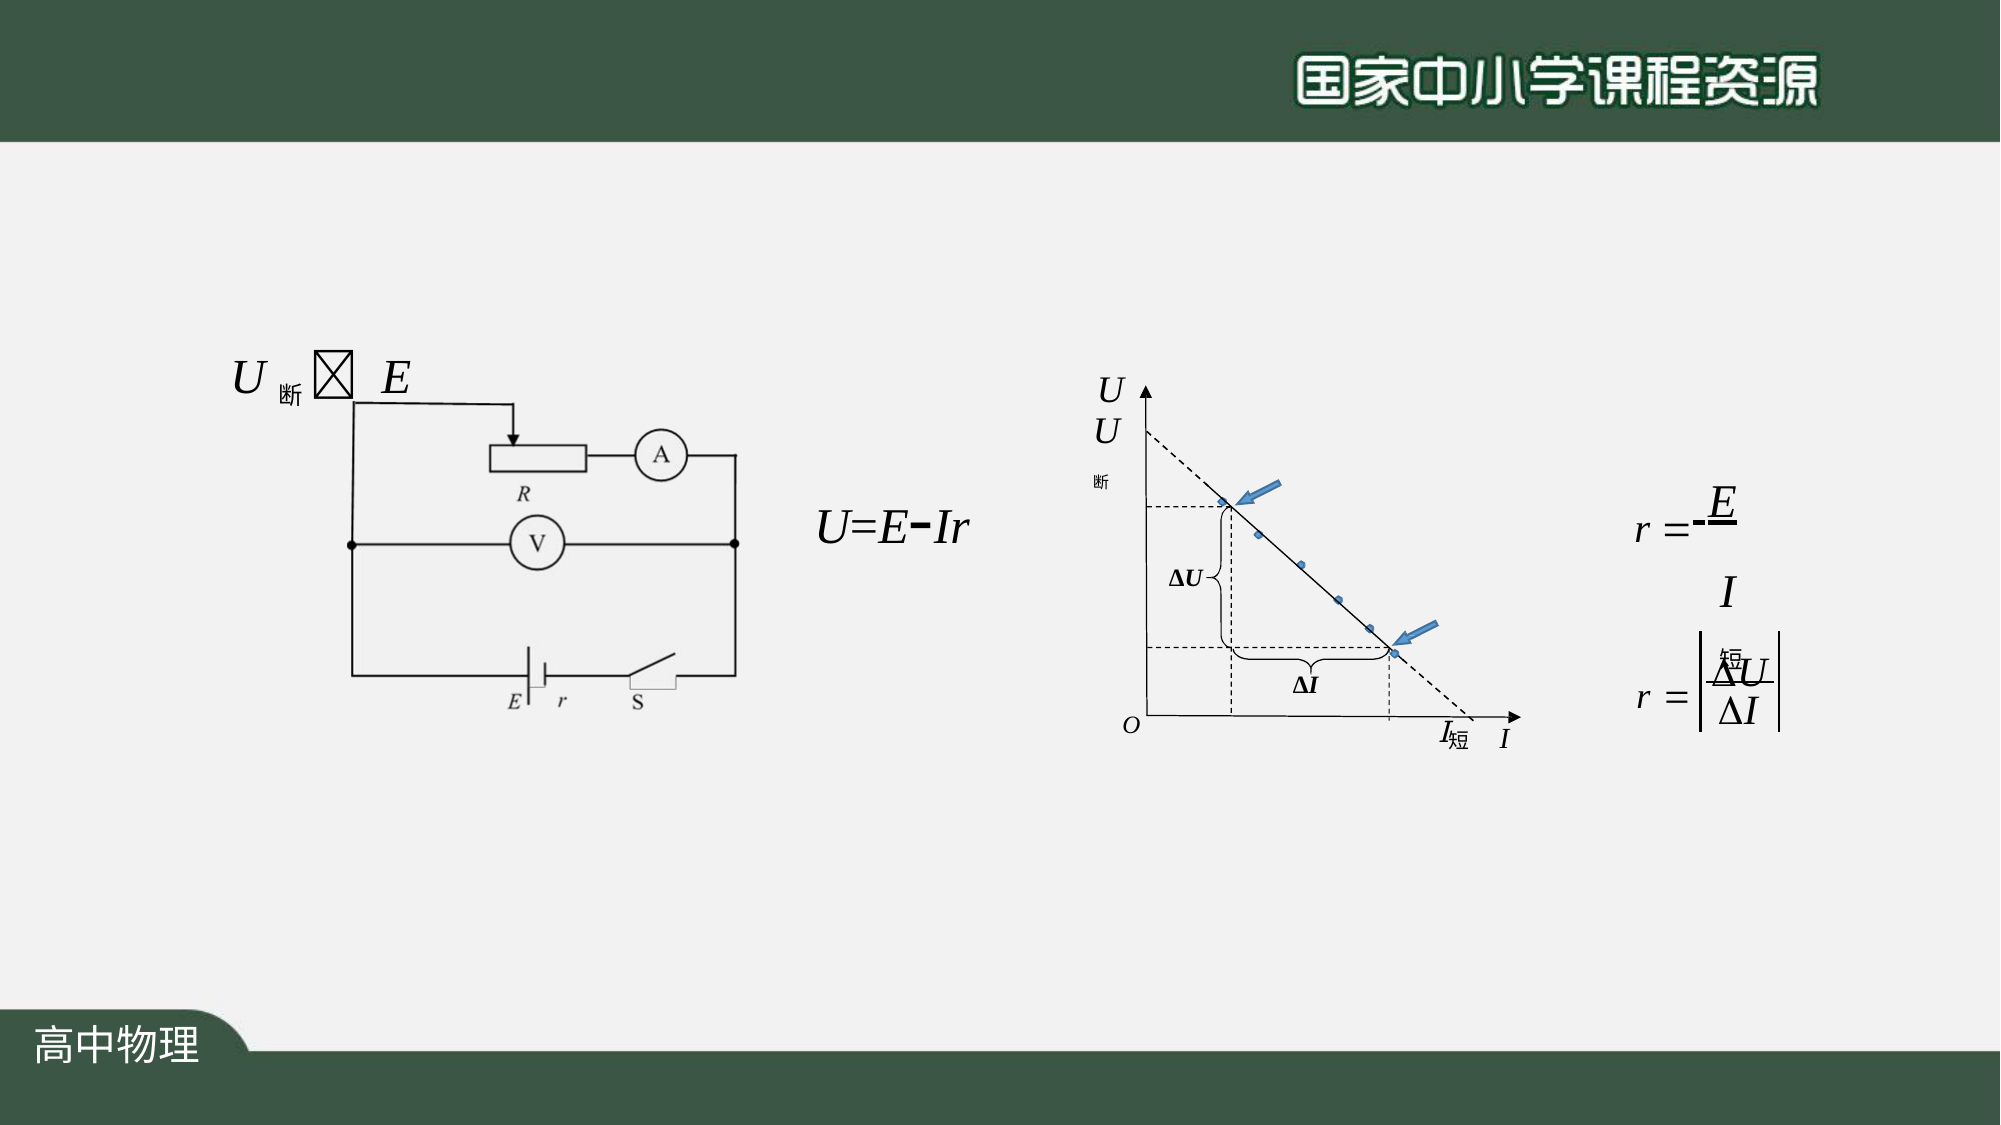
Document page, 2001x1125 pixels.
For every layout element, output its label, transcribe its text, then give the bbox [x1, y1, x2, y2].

text_box 短 I [1446, 718, 1510, 755]
text_box [1391, 619, 1439, 646]
text_box [1398, 623, 1435, 643]
text_box [1139, 385, 1153, 716]
text_box [1297, 560, 1306, 569]
text_box [1253, 533, 1263, 540]
text_box r  U [1634, 622, 1768, 716]
text_box U=E-Ir [812, 533, 973, 559]
title U断  E [230, 342, 1770, 533]
text_box I [1435, 718, 1446, 748]
text_box [1443, 694, 1450, 700]
text_box [1242, 483, 1278, 502]
text_box I [1435, 710, 1451, 716]
text_box ΔI [1290, 666, 1321, 699]
text_box [1232, 648, 1390, 675]
text_box [1459, 708, 1466, 715]
text_box [1389, 648, 1400, 659]
text_box [1206, 506, 1231, 649]
text_box O [1120, 706, 1143, 739]
text_box [1367, 623, 1375, 632]
text_box [1335, 595, 1343, 603]
text_box [1146, 710, 1521, 724]
text_box r  E I 短 [1632, 533, 1770, 674]
footer 高中物理 [31, 1013, 202, 1125]
picture [0, 0, 2000, 1125]
text_box ΔU [1166, 559, 1205, 592]
text_box [346, 400, 740, 773]
text_box I [1715, 680, 1761, 733]
text_box [1234, 479, 1282, 506]
text_box [1451, 701, 1458, 708]
